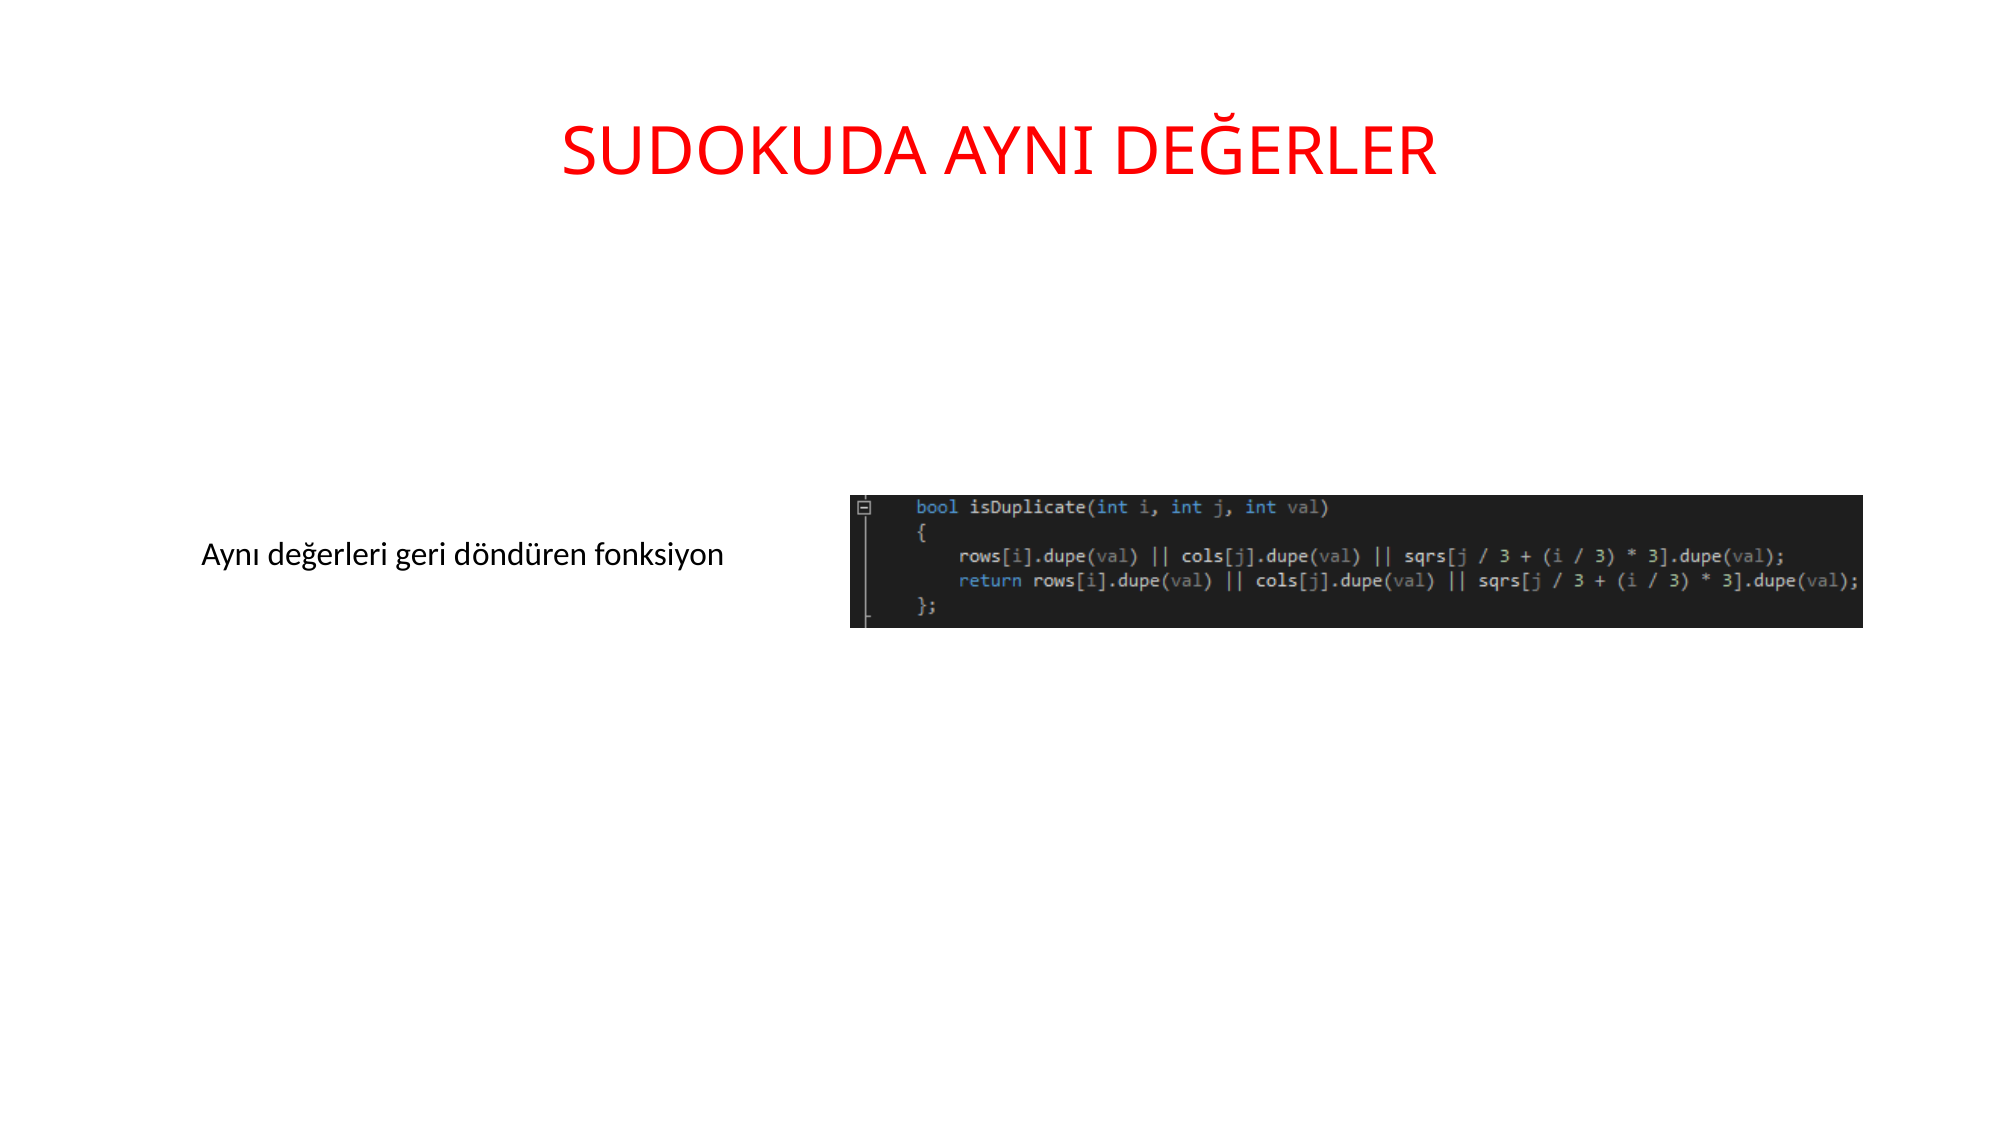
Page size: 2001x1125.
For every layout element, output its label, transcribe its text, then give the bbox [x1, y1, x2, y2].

title SUDOKUDA AYNI DEĞERLER [0, 75, 2000, 197]
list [850, 495, 1863, 628]
list Aynı değerleri geri döndüren fonksiyon [140, 529, 786, 594]
